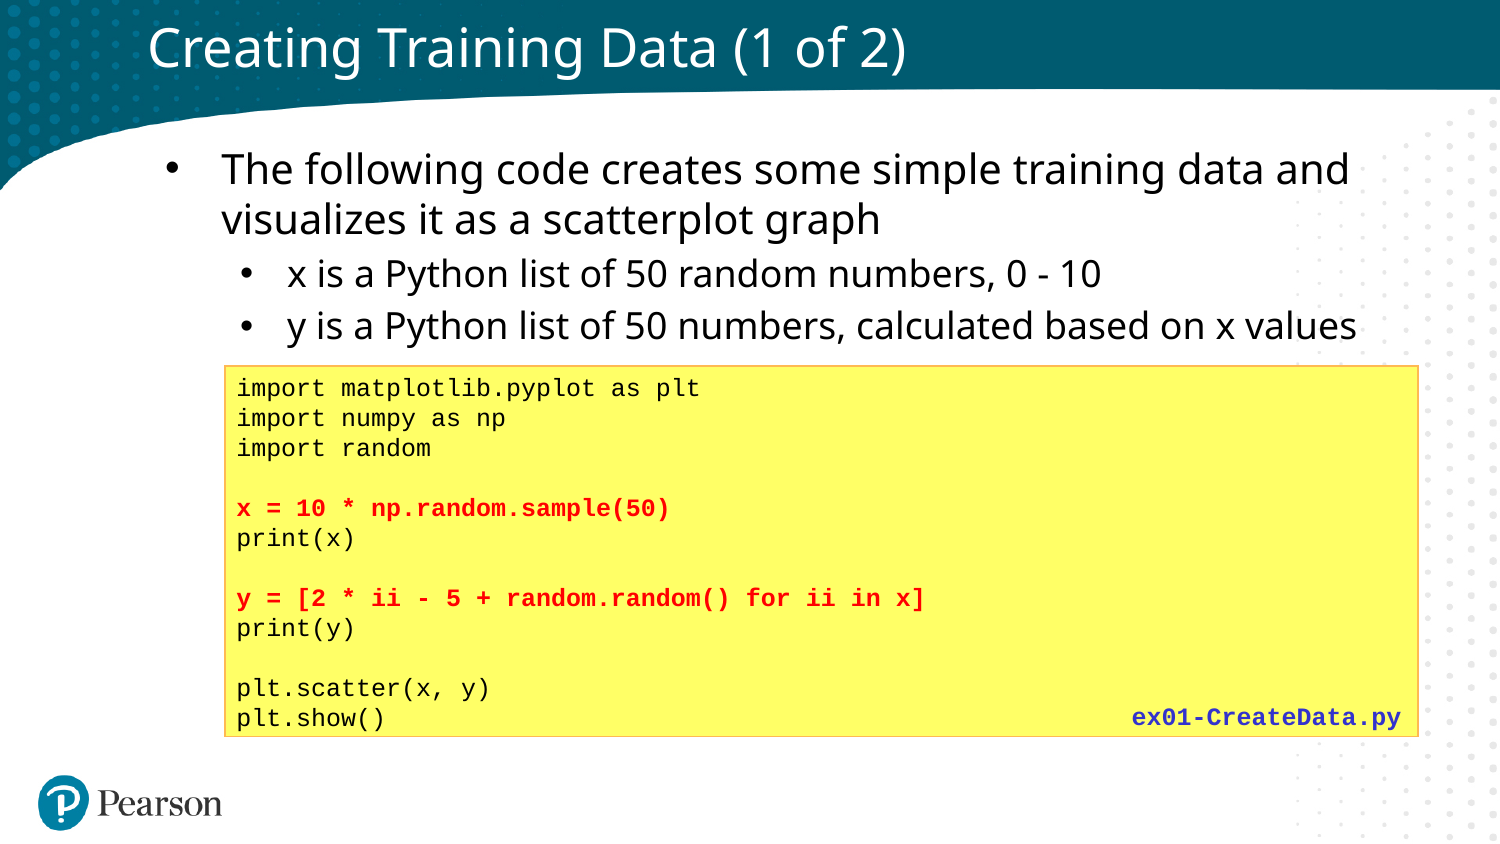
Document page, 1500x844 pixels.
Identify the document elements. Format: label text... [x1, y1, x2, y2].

text_box ex01-CreateData.py [1116, 693, 1417, 738]
text_box import matplotlib.pyplot as plt import numpy as np import random x = 10 * np.random.sample(50) print(x) y = [2 * ii - 5 + random.random() for ii in x] print(y) plt.scatter(x, y) plt.show() [224, 365, 1419, 737]
list The following code creates some simple training data and visualizes it as a scatterplot graph x is a Python list of 50 random numbers, 0 - 10 y is a Python list of 50 numbers, calculated based on x values [150, 135, 1467, 785]
title Creating Training Data (1 of 2) [132, 6, 1371, 98]
picture [0, 90, 1500, 844]
